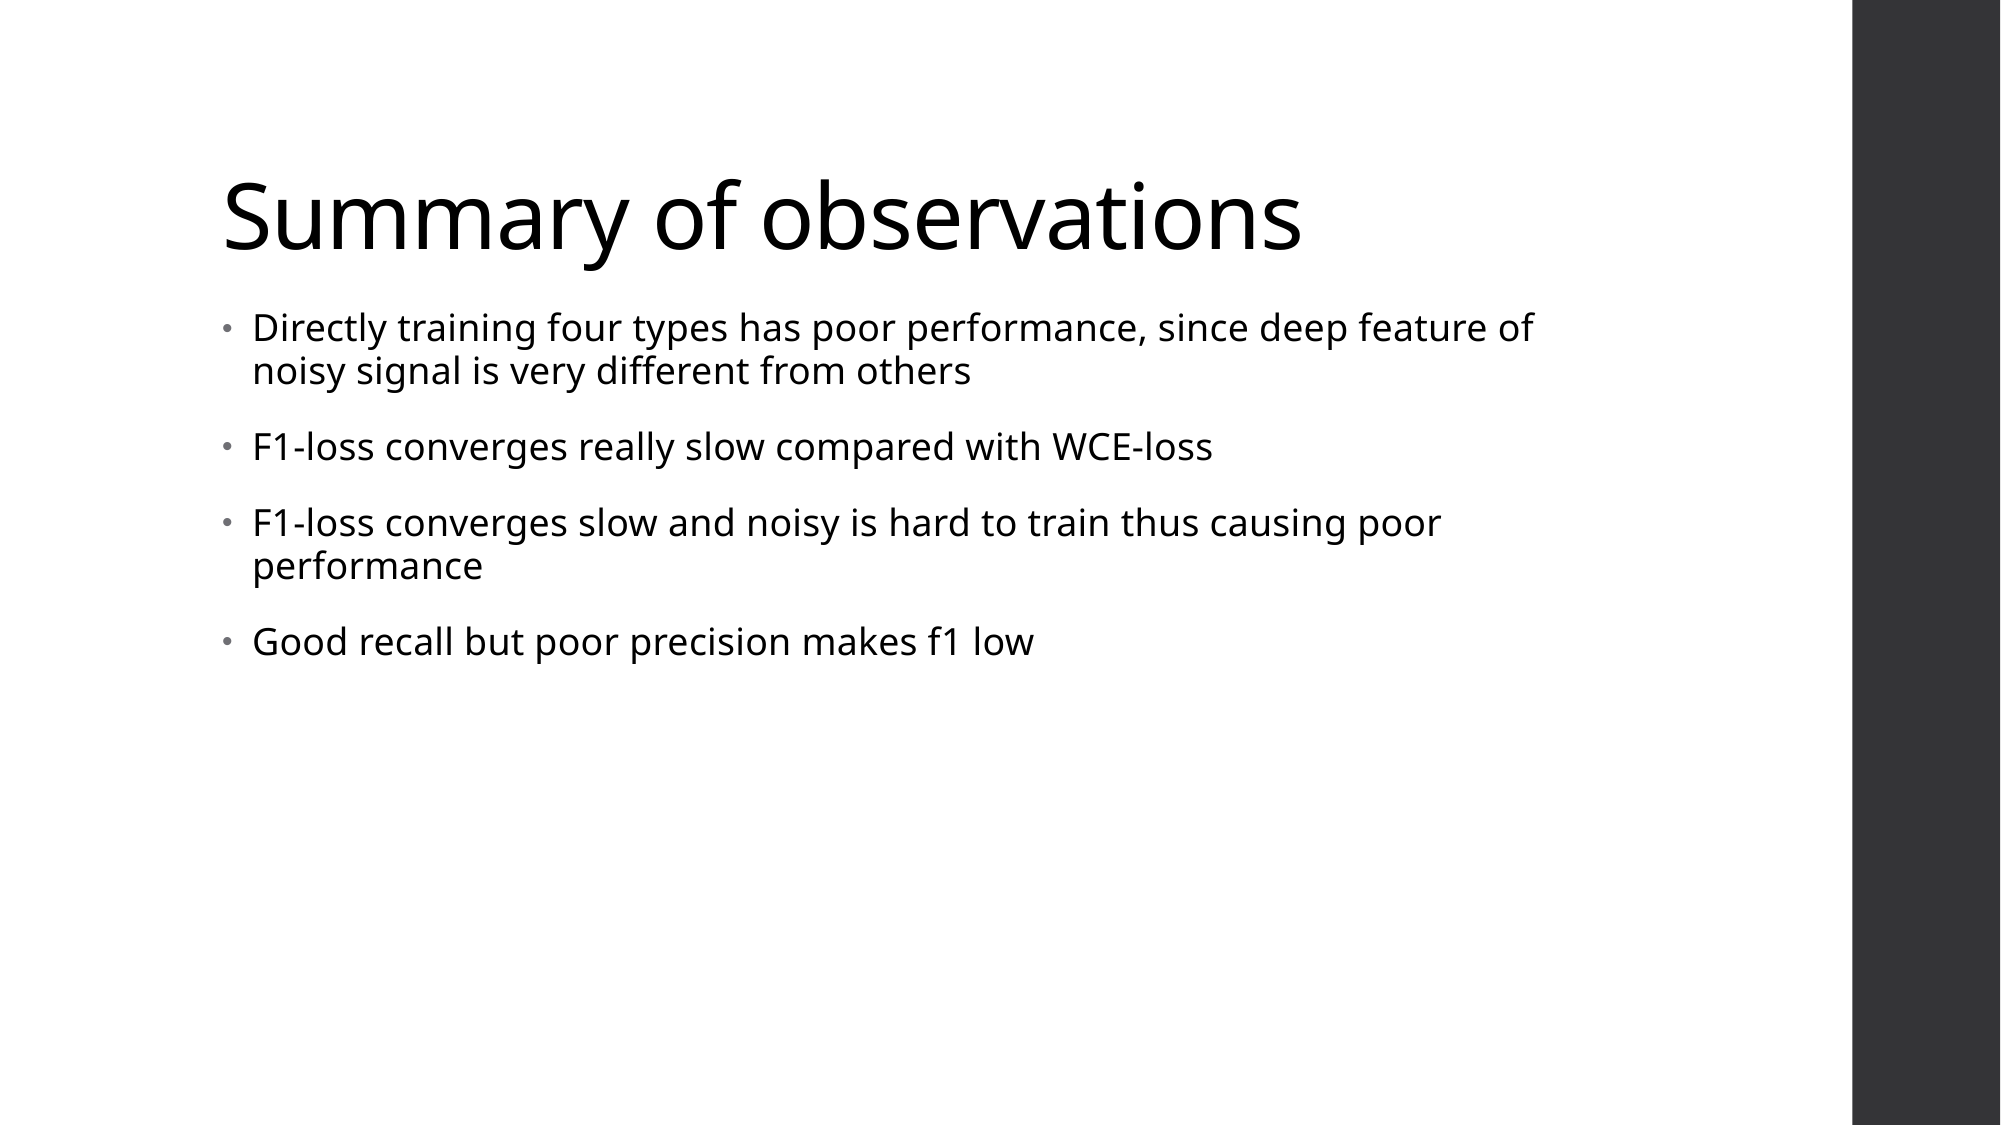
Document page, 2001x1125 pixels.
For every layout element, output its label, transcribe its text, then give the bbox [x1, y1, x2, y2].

title Summary of observations [206, 60, 1797, 278]
list Directly training four types has poor performance, since deep feature of noisy signal is very different from others F1-loss converges really slow compared with WCE-loss F1-loss converges slow and noisy is hard to train thus causing poor performance Good recall but poor precision makes f1 low [206, 299, 1617, 1014]
